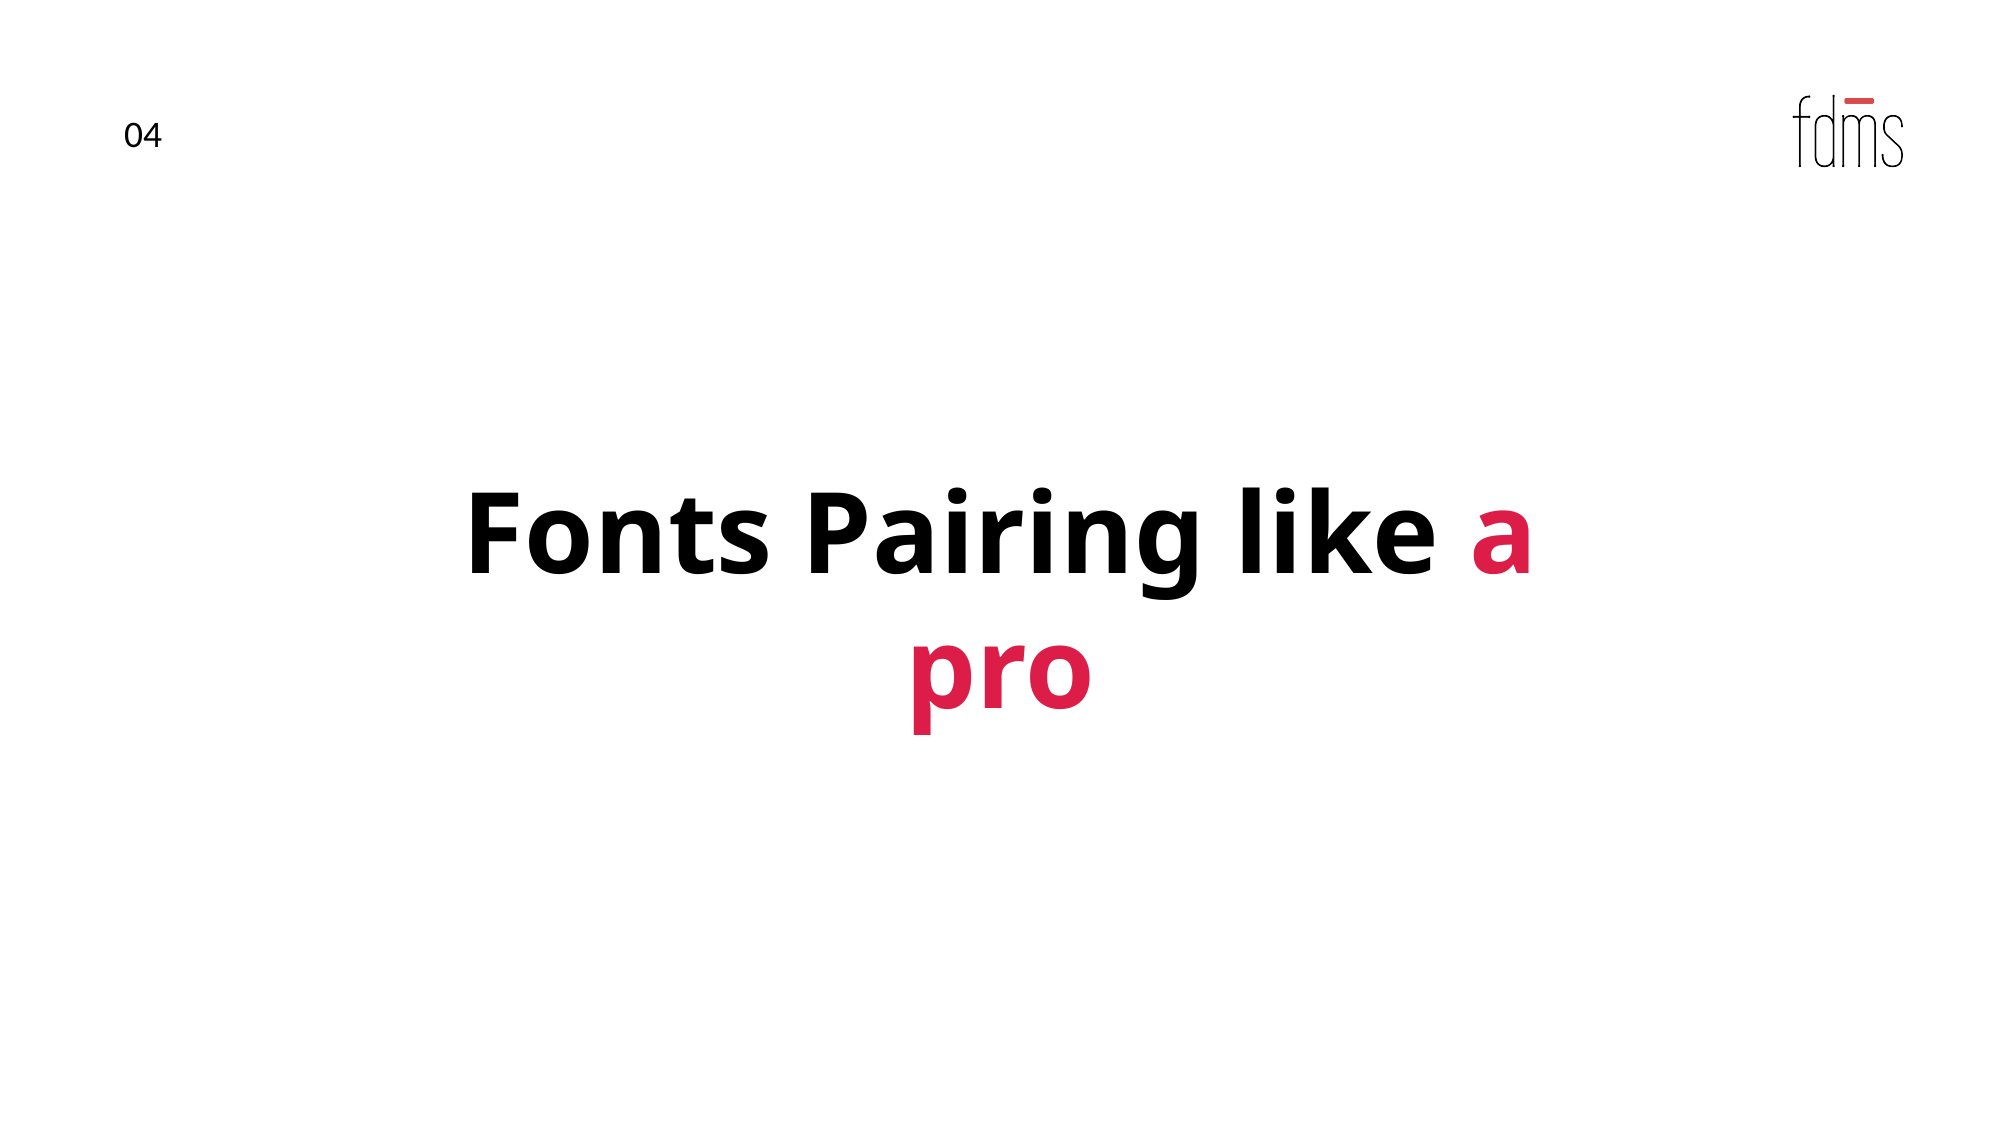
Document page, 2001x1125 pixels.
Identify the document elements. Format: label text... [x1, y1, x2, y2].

text_box Fonts Pairing like a pro [344, 453, 1656, 739]
picture [1668, 0, 2000, 314]
text_box 04 [109, 102, 345, 163]
